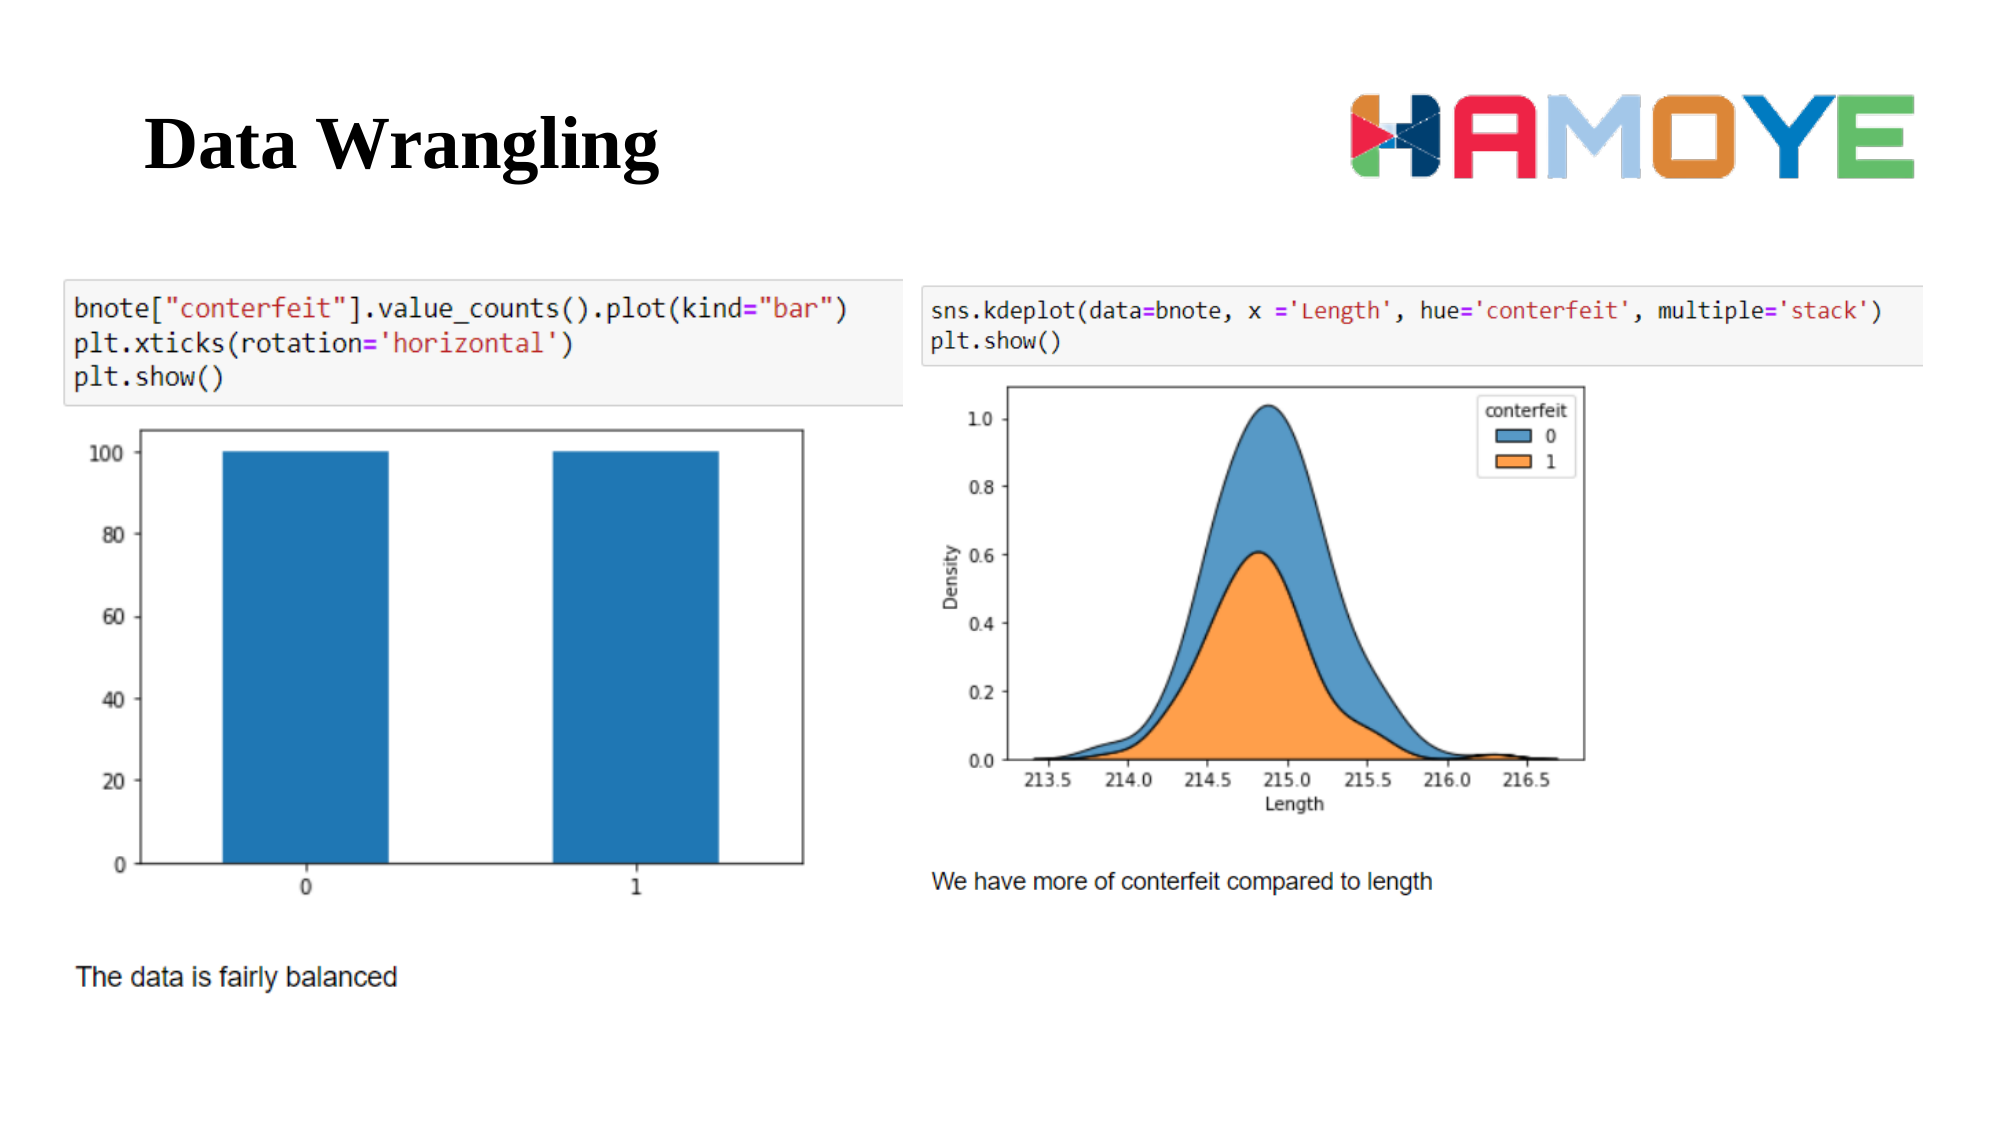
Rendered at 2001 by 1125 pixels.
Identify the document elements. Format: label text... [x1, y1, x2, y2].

picture [912, 272, 1923, 916]
picture [51, 262, 903, 1014]
picture [1309, 12, 1983, 235]
text_box Data Wrangling [129, 85, 1130, 191]
